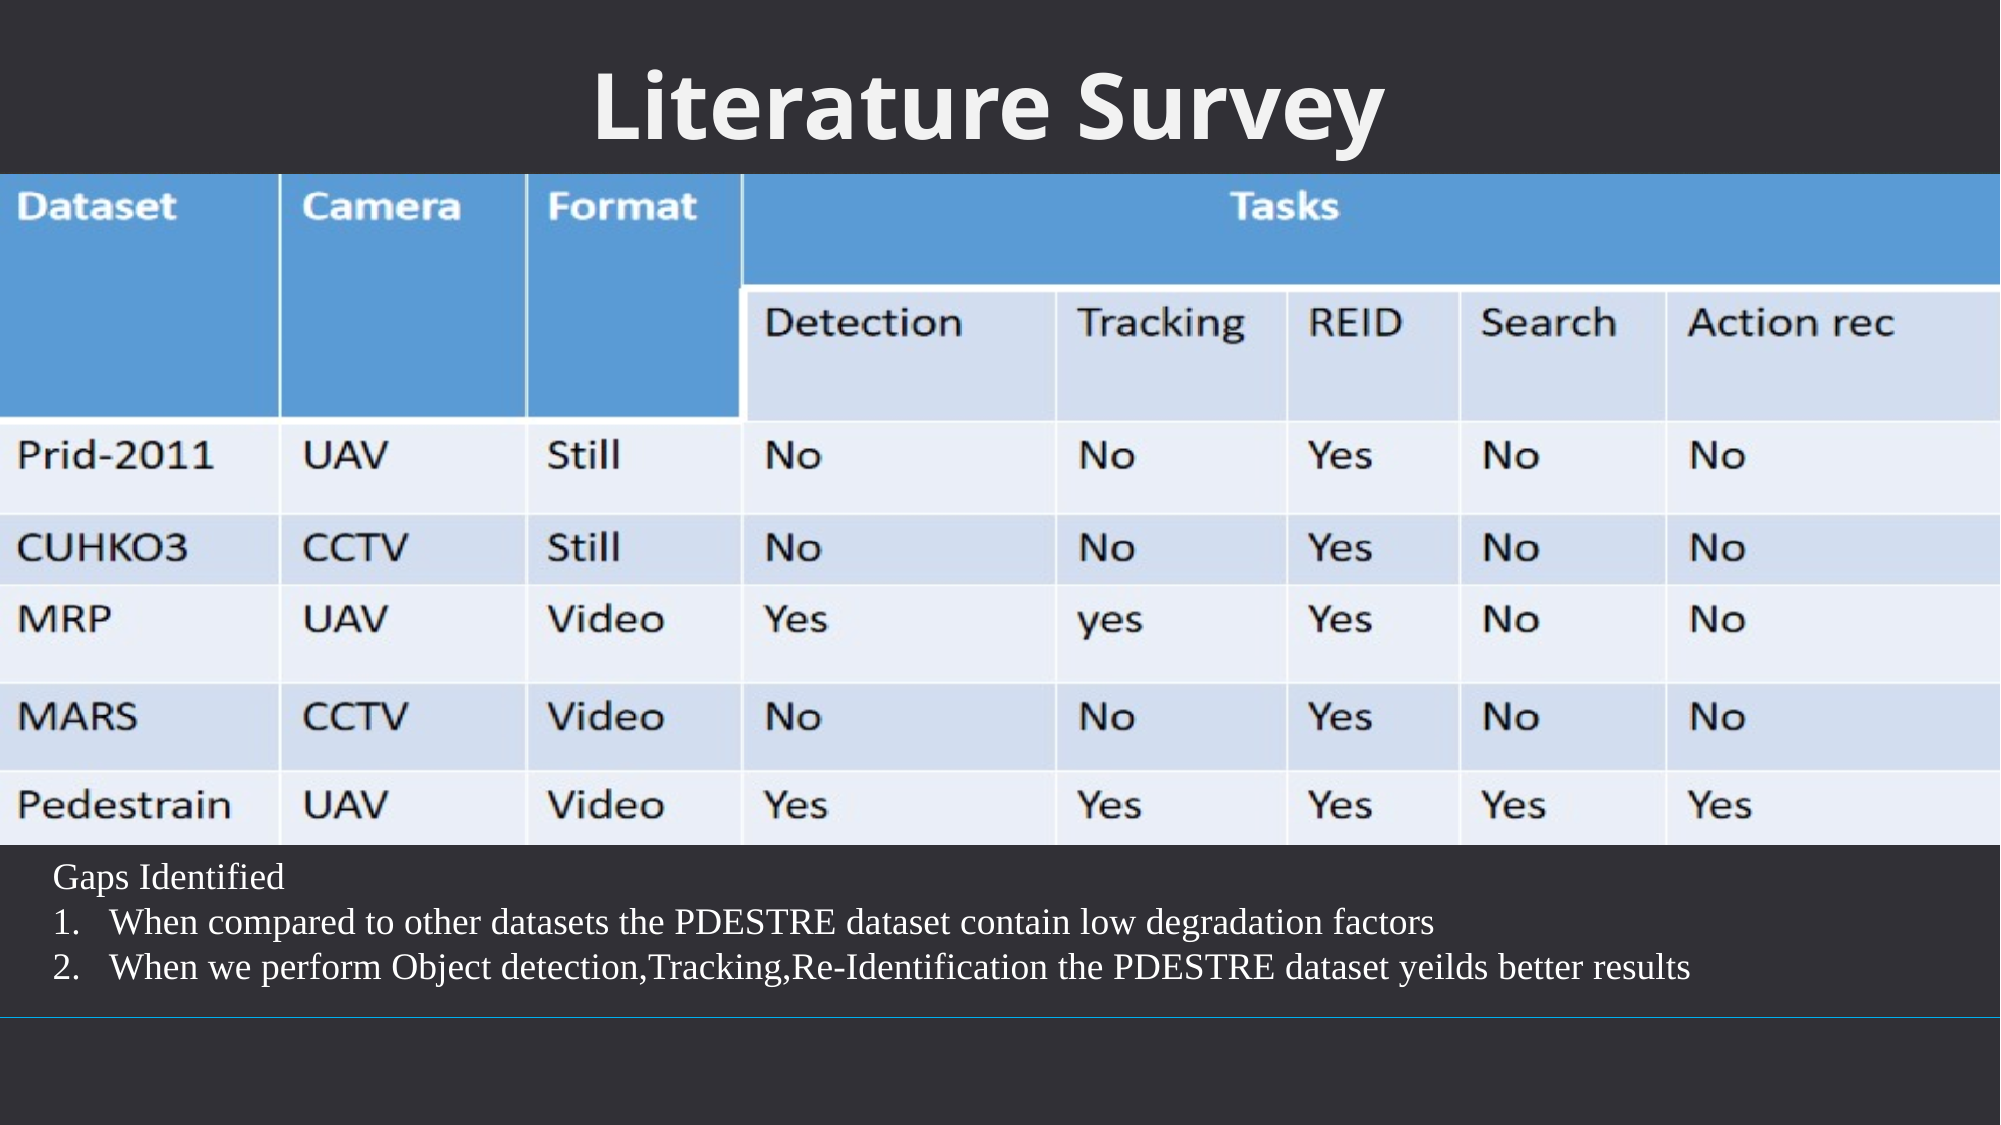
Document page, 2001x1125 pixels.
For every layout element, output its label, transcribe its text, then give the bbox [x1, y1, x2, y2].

picture [0, 172, 2000, 845]
text_box Gaps Identified When compared to other datasets the PDESTRE dataset contain low degradation factors When we perform Object detection,Tracking,Re-Identification the PDESTRE dataset yeilds better results [37, 845, 1775, 995]
title Literature Survey [125, 66, 1852, 153]
